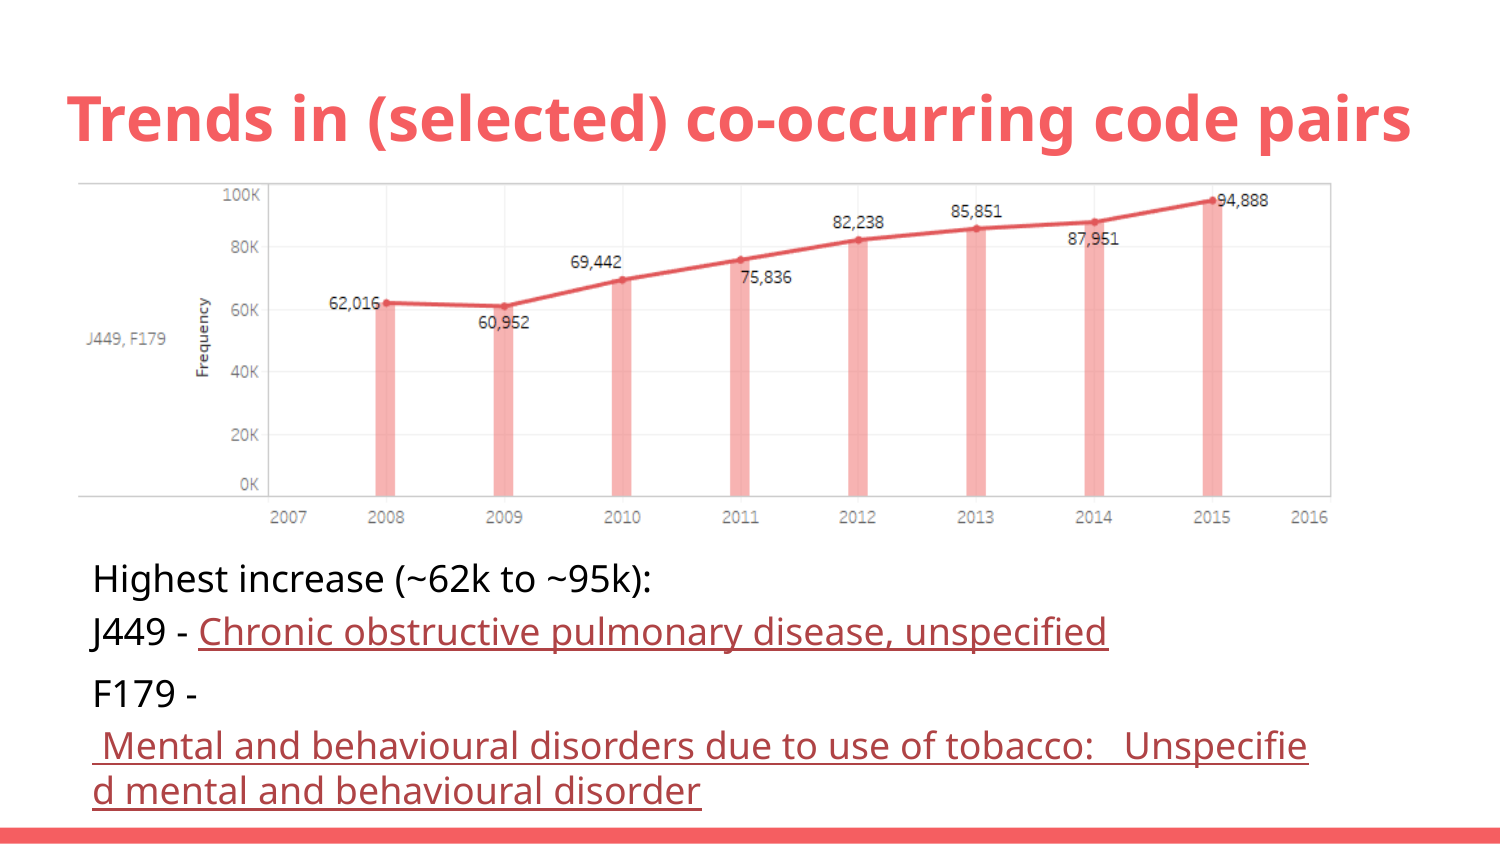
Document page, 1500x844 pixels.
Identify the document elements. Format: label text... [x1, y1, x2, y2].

title Trends in (selected) co-occurring code pairs [51, 64, 1449, 167]
text_box Highest increase (~62k to ~95k): J449 - Chronic obstructive pulmonary disease, unspecified F179 - Mental and behavioural disorders due to use of tobacco: Unspecified mental and behavioural disorder [77, 544, 1338, 767]
picture [76, 169, 1338, 539]
